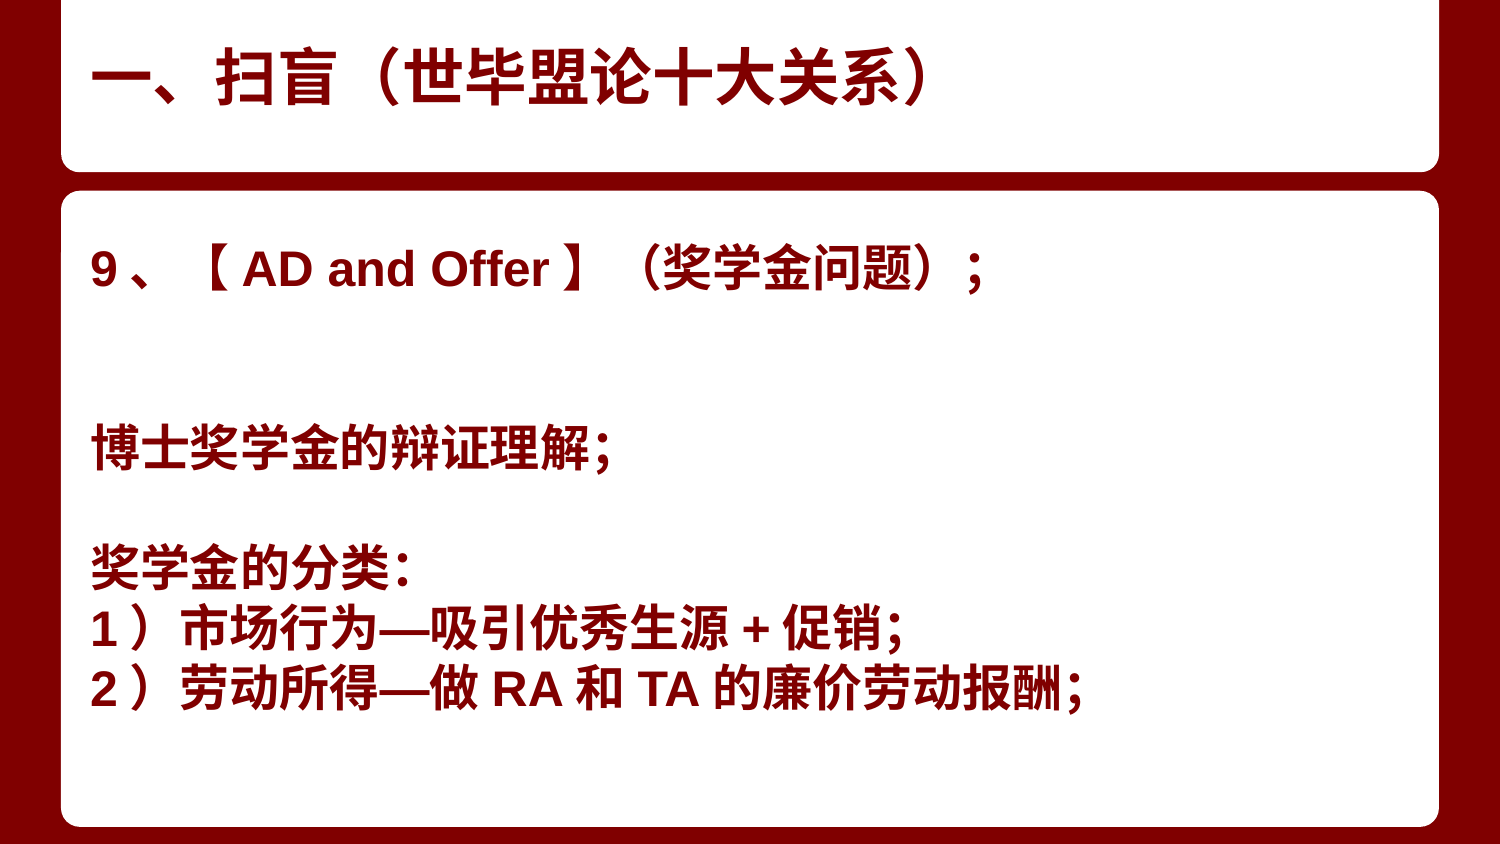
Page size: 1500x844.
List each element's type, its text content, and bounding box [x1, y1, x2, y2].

list 9、【AD and Offer】（奖学金问题）； 博士奖学金的辩证理解； 奖学金的分类： 1）市场行为—吸引优秀生源+促销； 2）劳动所得—做RA和TA的廉价劳动报酬； [75, 221, 1425, 808]
title 一、扫盲（世毕盟论十大关系） [75, 22, 1425, 81]
